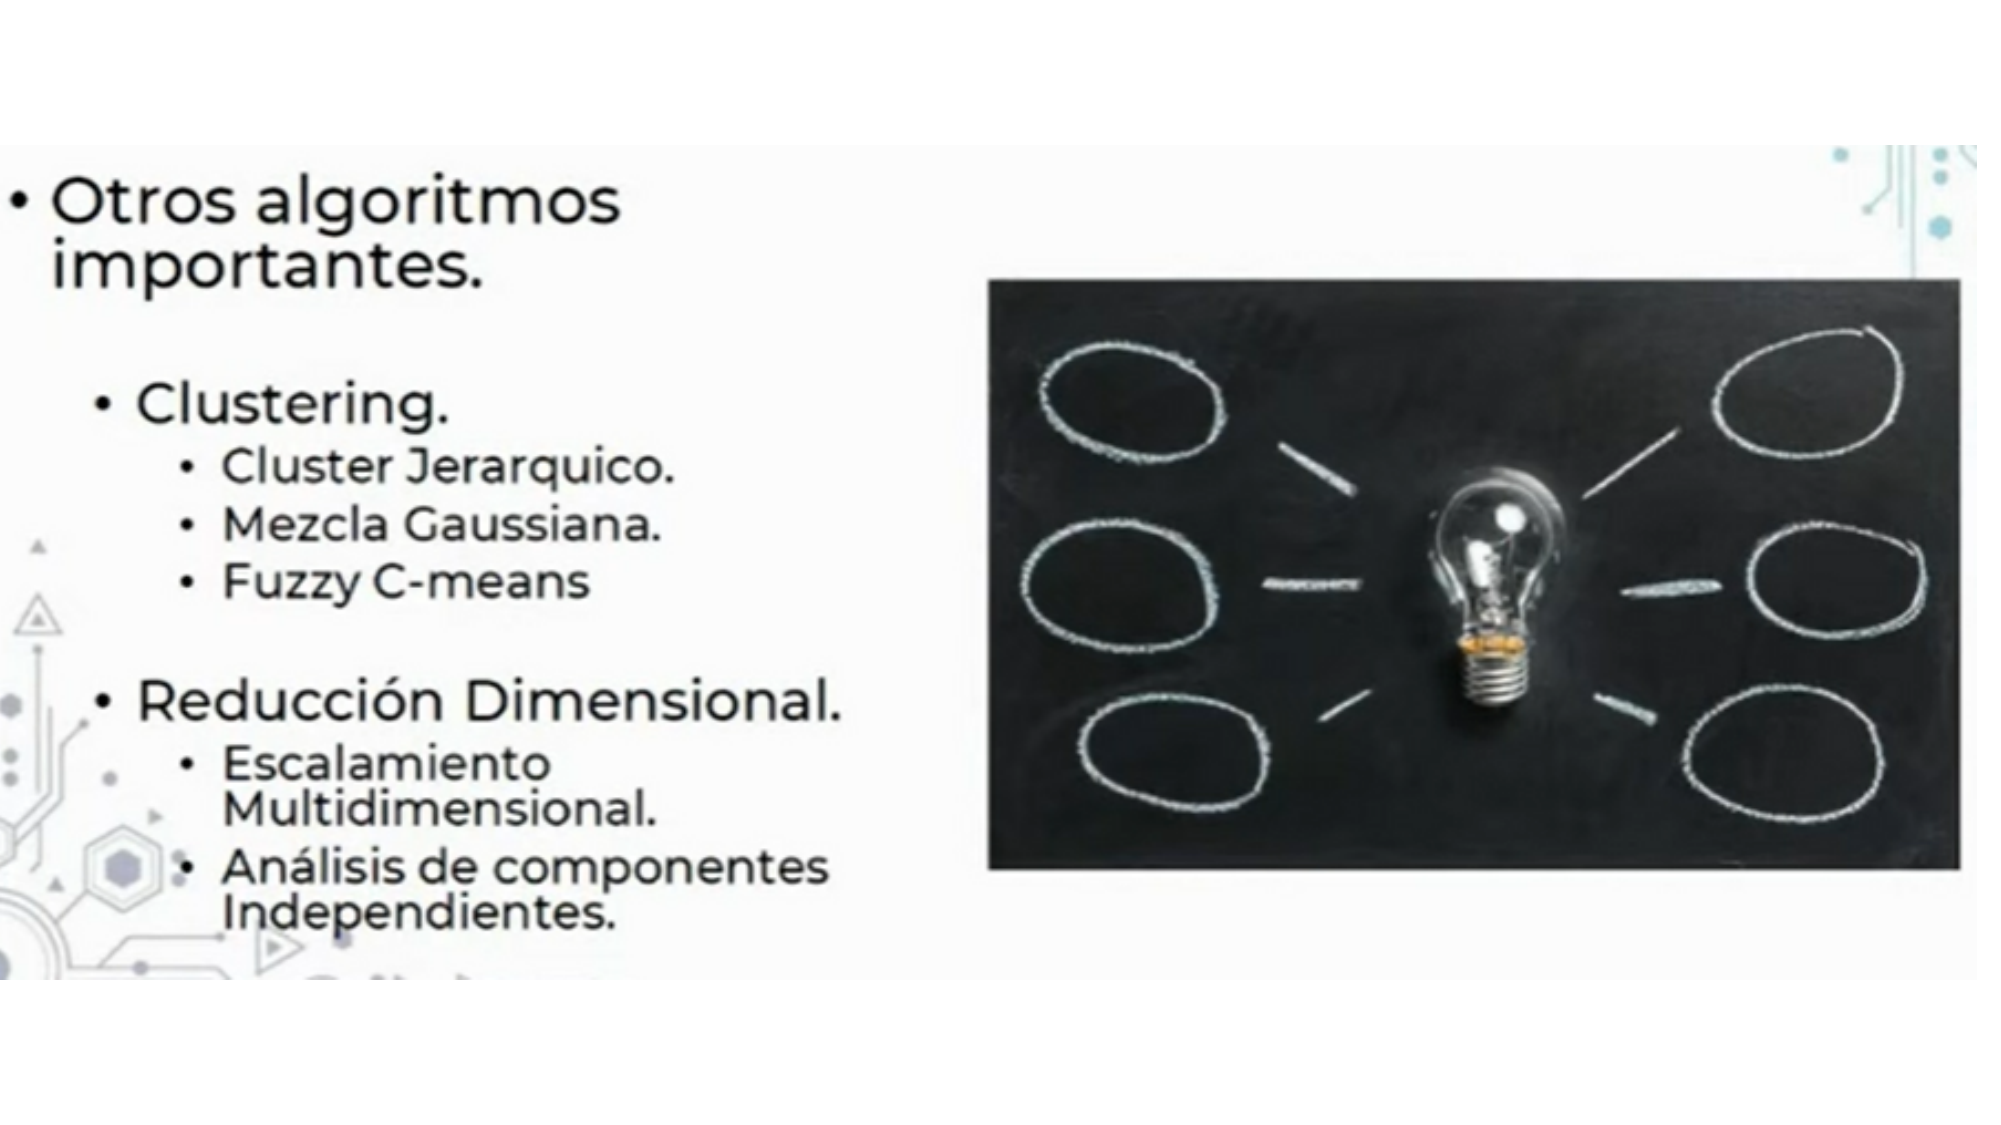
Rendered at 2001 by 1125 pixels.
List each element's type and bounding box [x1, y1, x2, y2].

picture [0, 144, 1978, 981]
